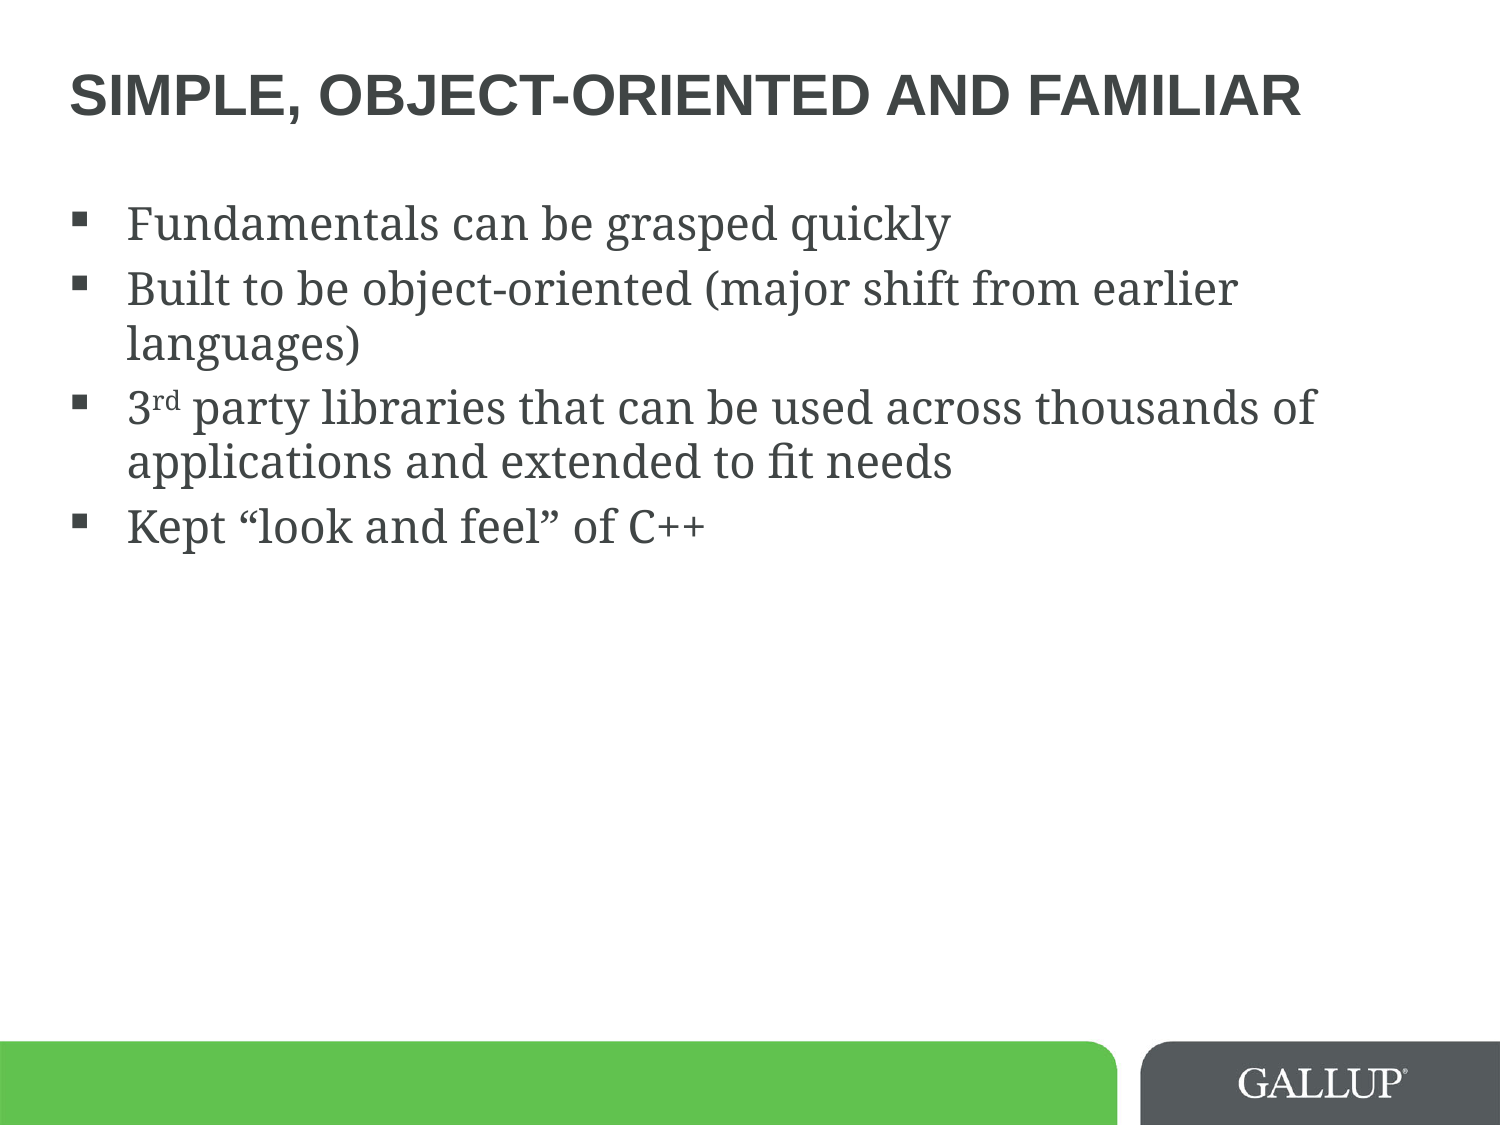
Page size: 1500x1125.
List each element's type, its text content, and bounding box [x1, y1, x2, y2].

list Fundamentals can be grasped quickly Built to be object-oriented (major shift from earlier languages) 3rd party libraries that can be used across thousands of applications and extended to fit needs Kept “look and feel” of C++ [55, 187, 1454, 949]
title simple, object-oriented and familiar [55, 49, 1430, 146]
picture [0, 0, 1500, 1125]
